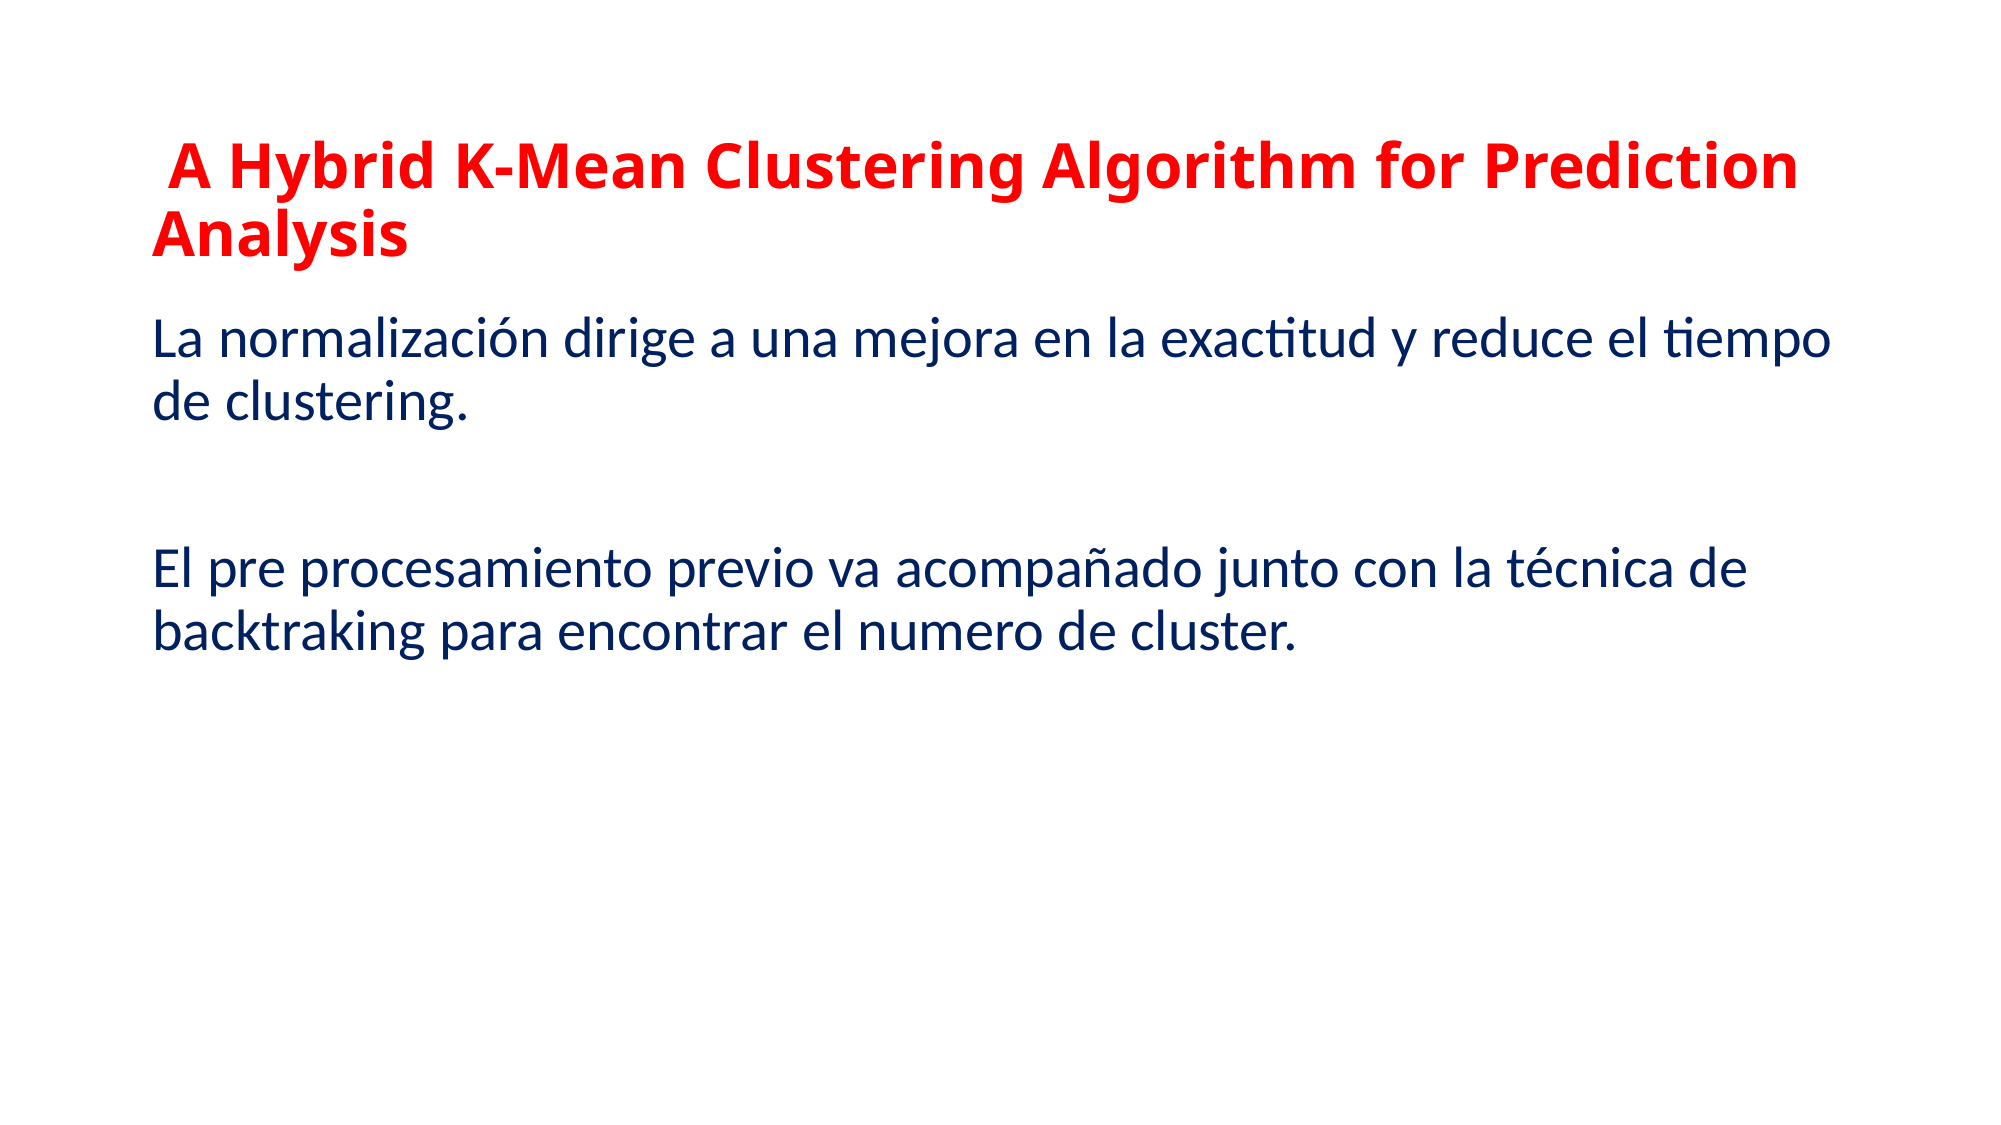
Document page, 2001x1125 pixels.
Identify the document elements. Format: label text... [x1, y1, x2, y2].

list La normalización dirige a una mejora en la exactitud y reduce el tiempo de clustering. El pre procesamiento previo va acompañado junto con la técnica de backtraking para encontrar el numero de cluster. [137, 299, 1863, 1014]
title A Hybrid K-Mean Clustering Algorithm for Prediction Analysis [137, 59, 1863, 278]
